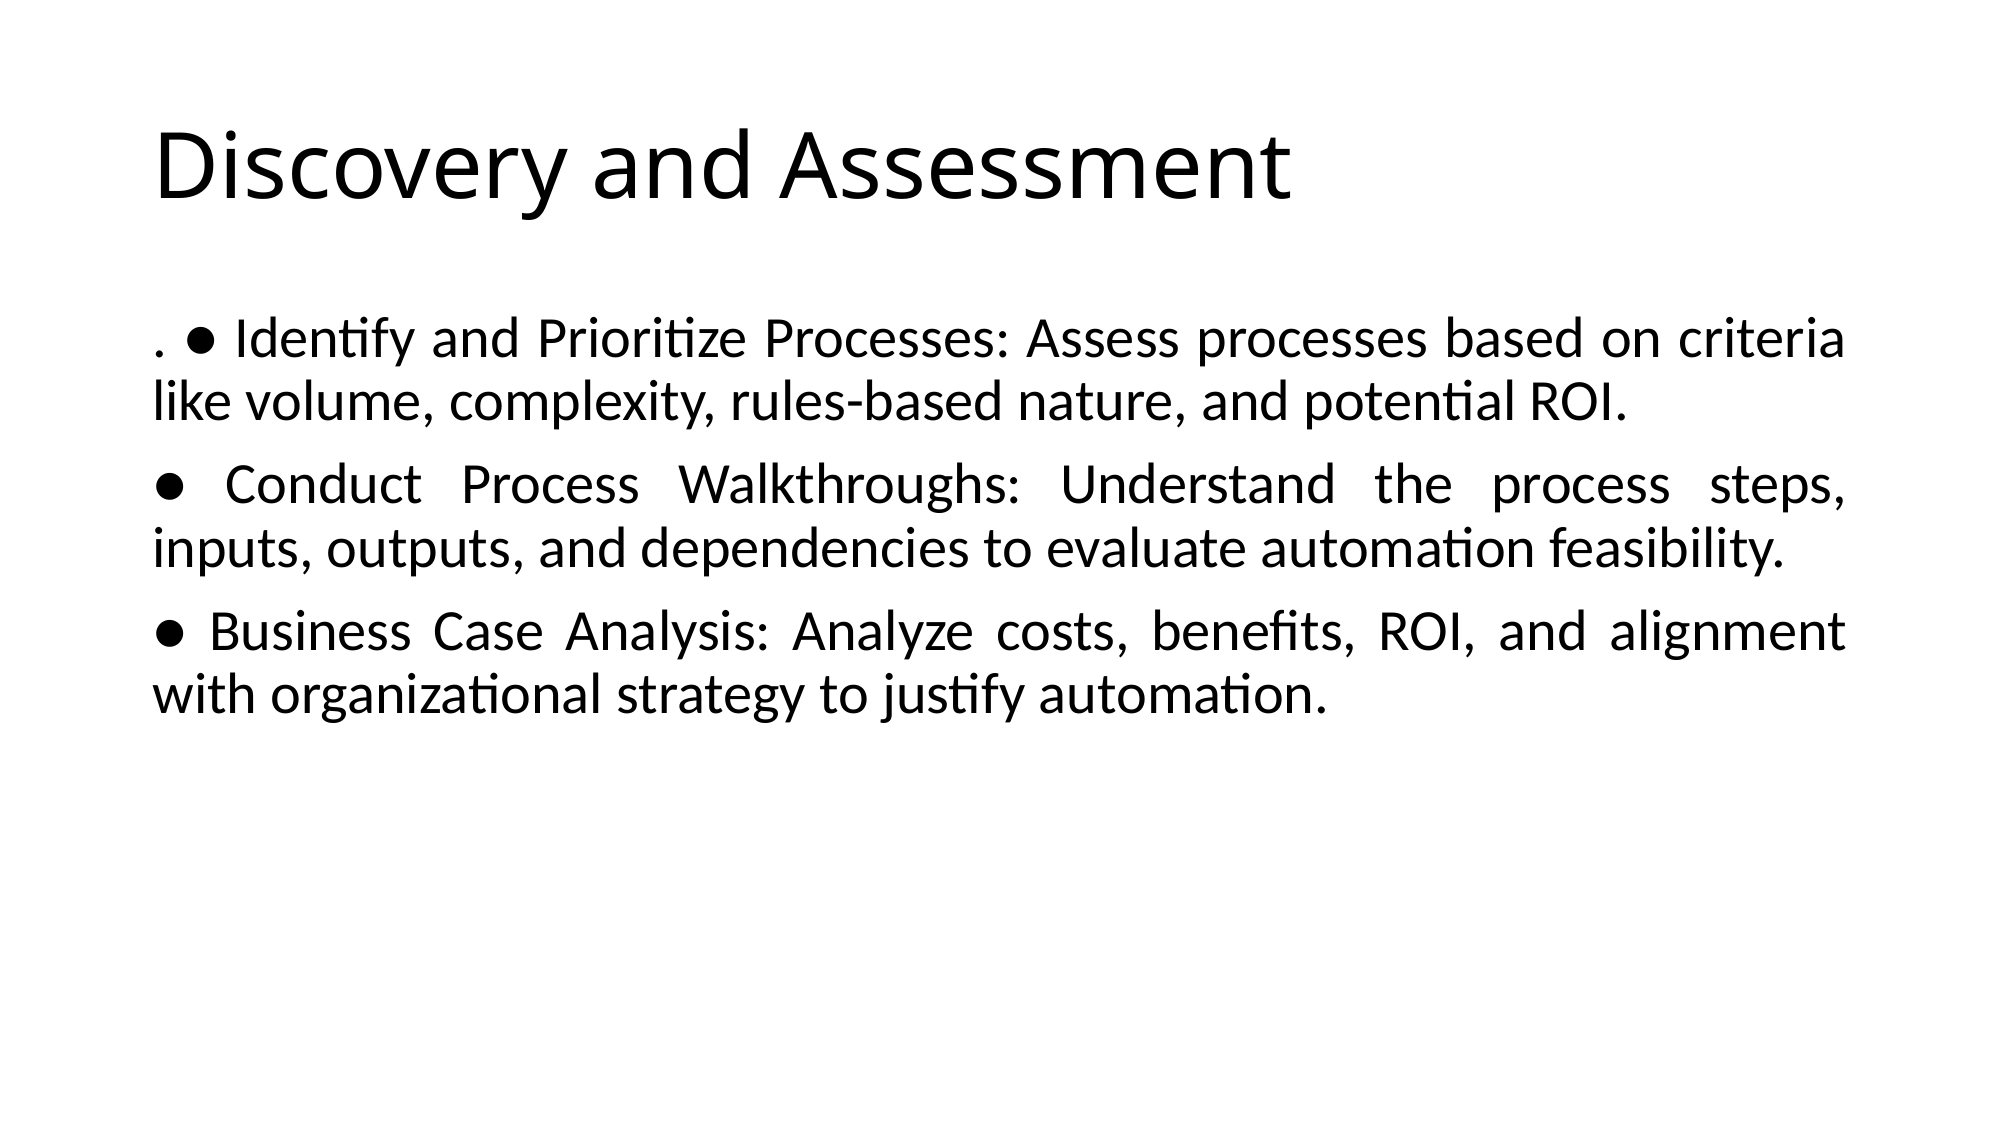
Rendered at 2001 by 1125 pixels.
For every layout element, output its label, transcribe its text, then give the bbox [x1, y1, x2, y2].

list . ● Identify and Prioritize Processes: Assess processes based on criteria like volume, complexity, rules-based nature, and potential ROI. ● Conduct Process Walkthroughs: Understand the process steps, inputs, outputs, and dependencies to evaluate automation feasibility. ● Business Case Analysis: Analyze costs, benefits, ROI, and alignment with organizational strategy to justify automation. [137, 299, 1863, 1014]
title Discovery and Assessment [137, 59, 1863, 278]
